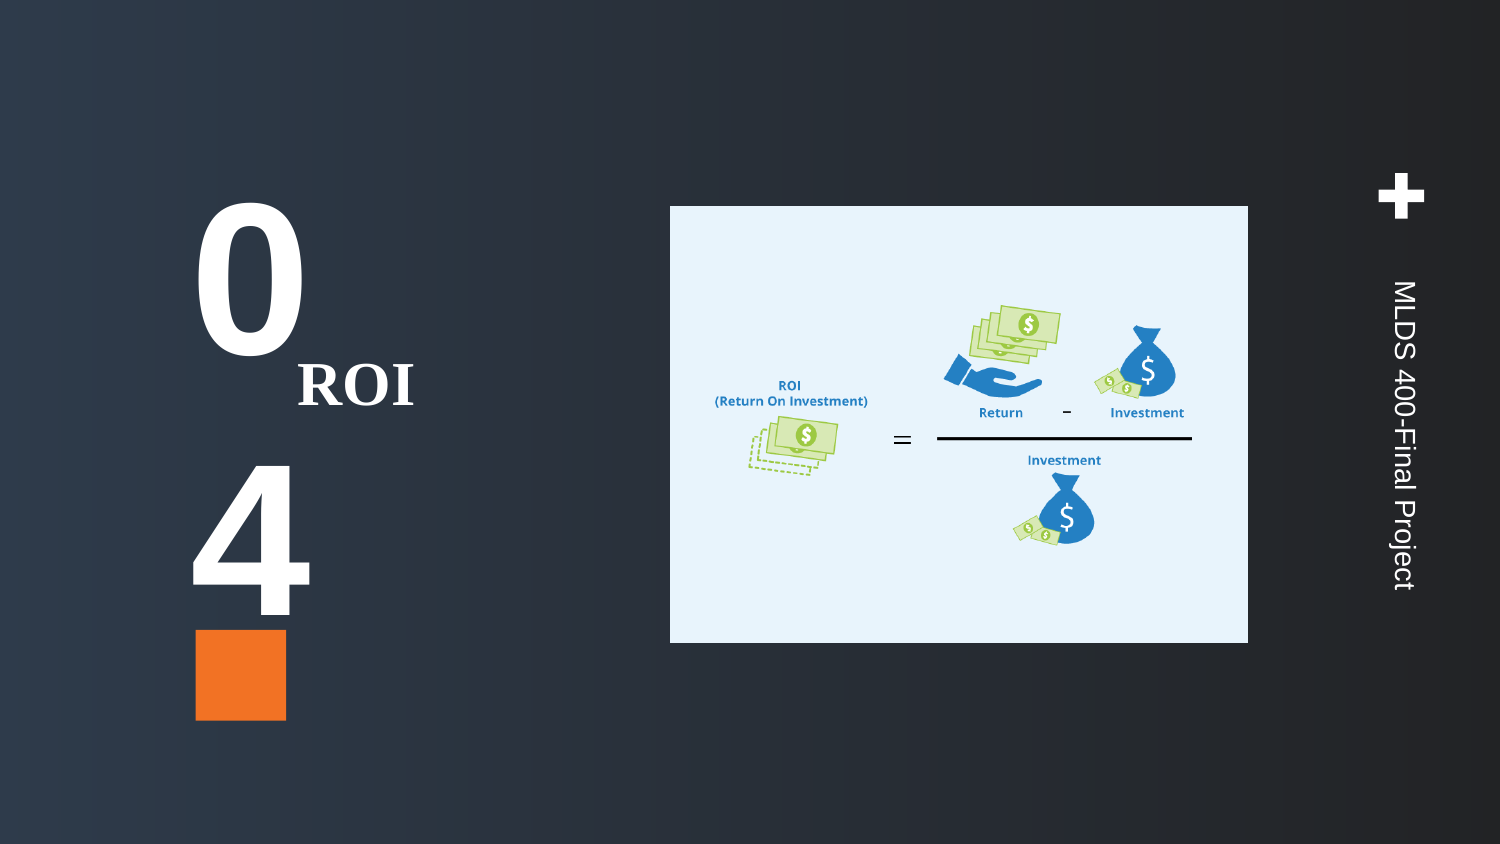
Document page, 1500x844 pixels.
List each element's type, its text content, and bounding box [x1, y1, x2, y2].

picture [670, 206, 1248, 644]
text_box MLDS 400-Final Project [1383, 269, 1430, 645]
text_box 04 [179, 132, 437, 664]
text_box [1378, 173, 1425, 219]
text_box ROI [286, 337, 665, 424]
text_box [195, 629, 287, 721]
